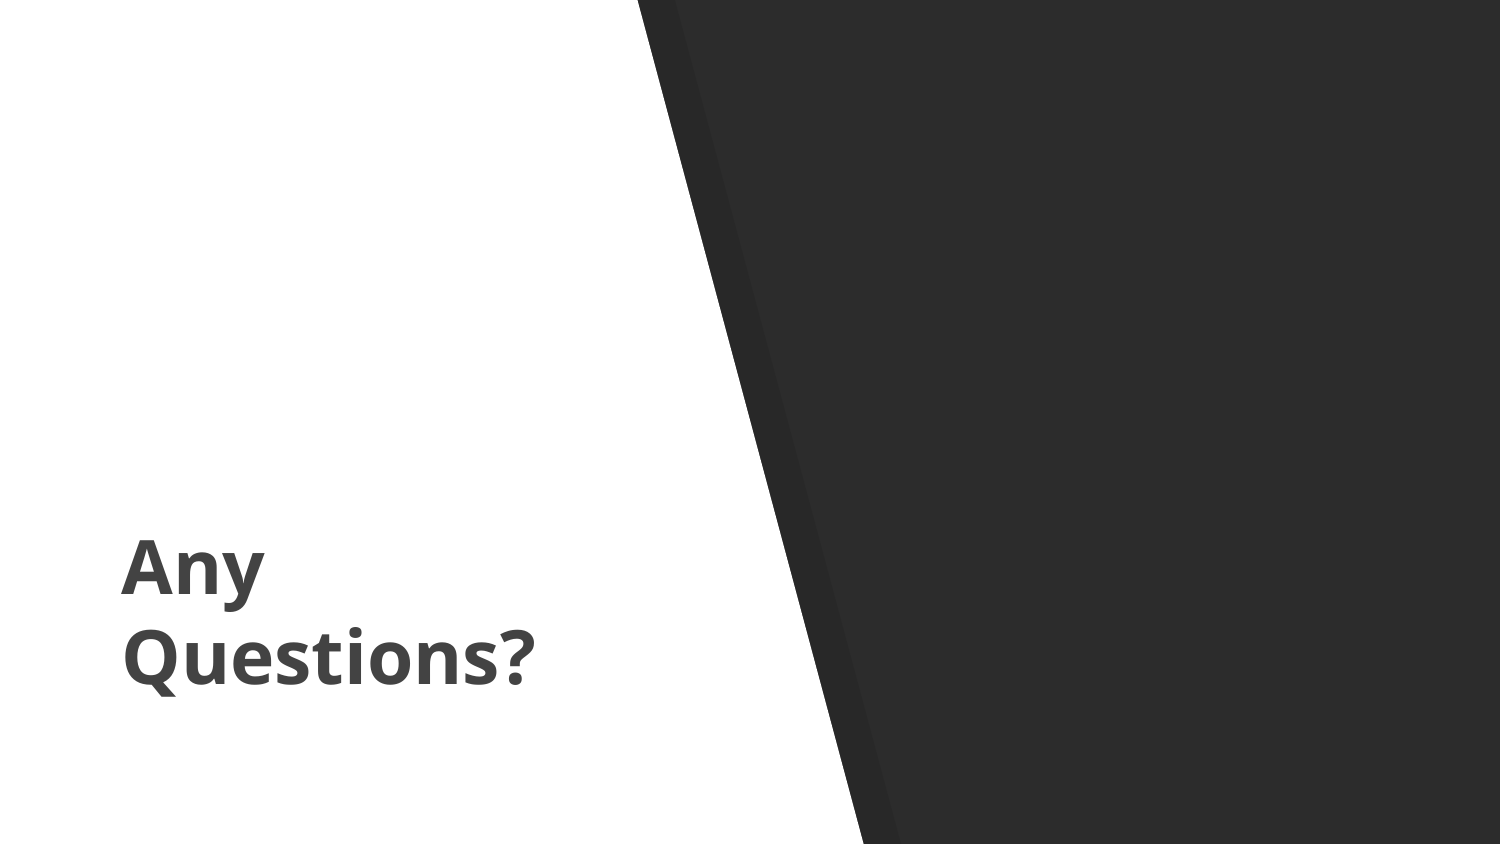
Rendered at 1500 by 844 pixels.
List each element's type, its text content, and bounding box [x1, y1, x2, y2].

title Any Questions? [106, 520, 686, 715]
